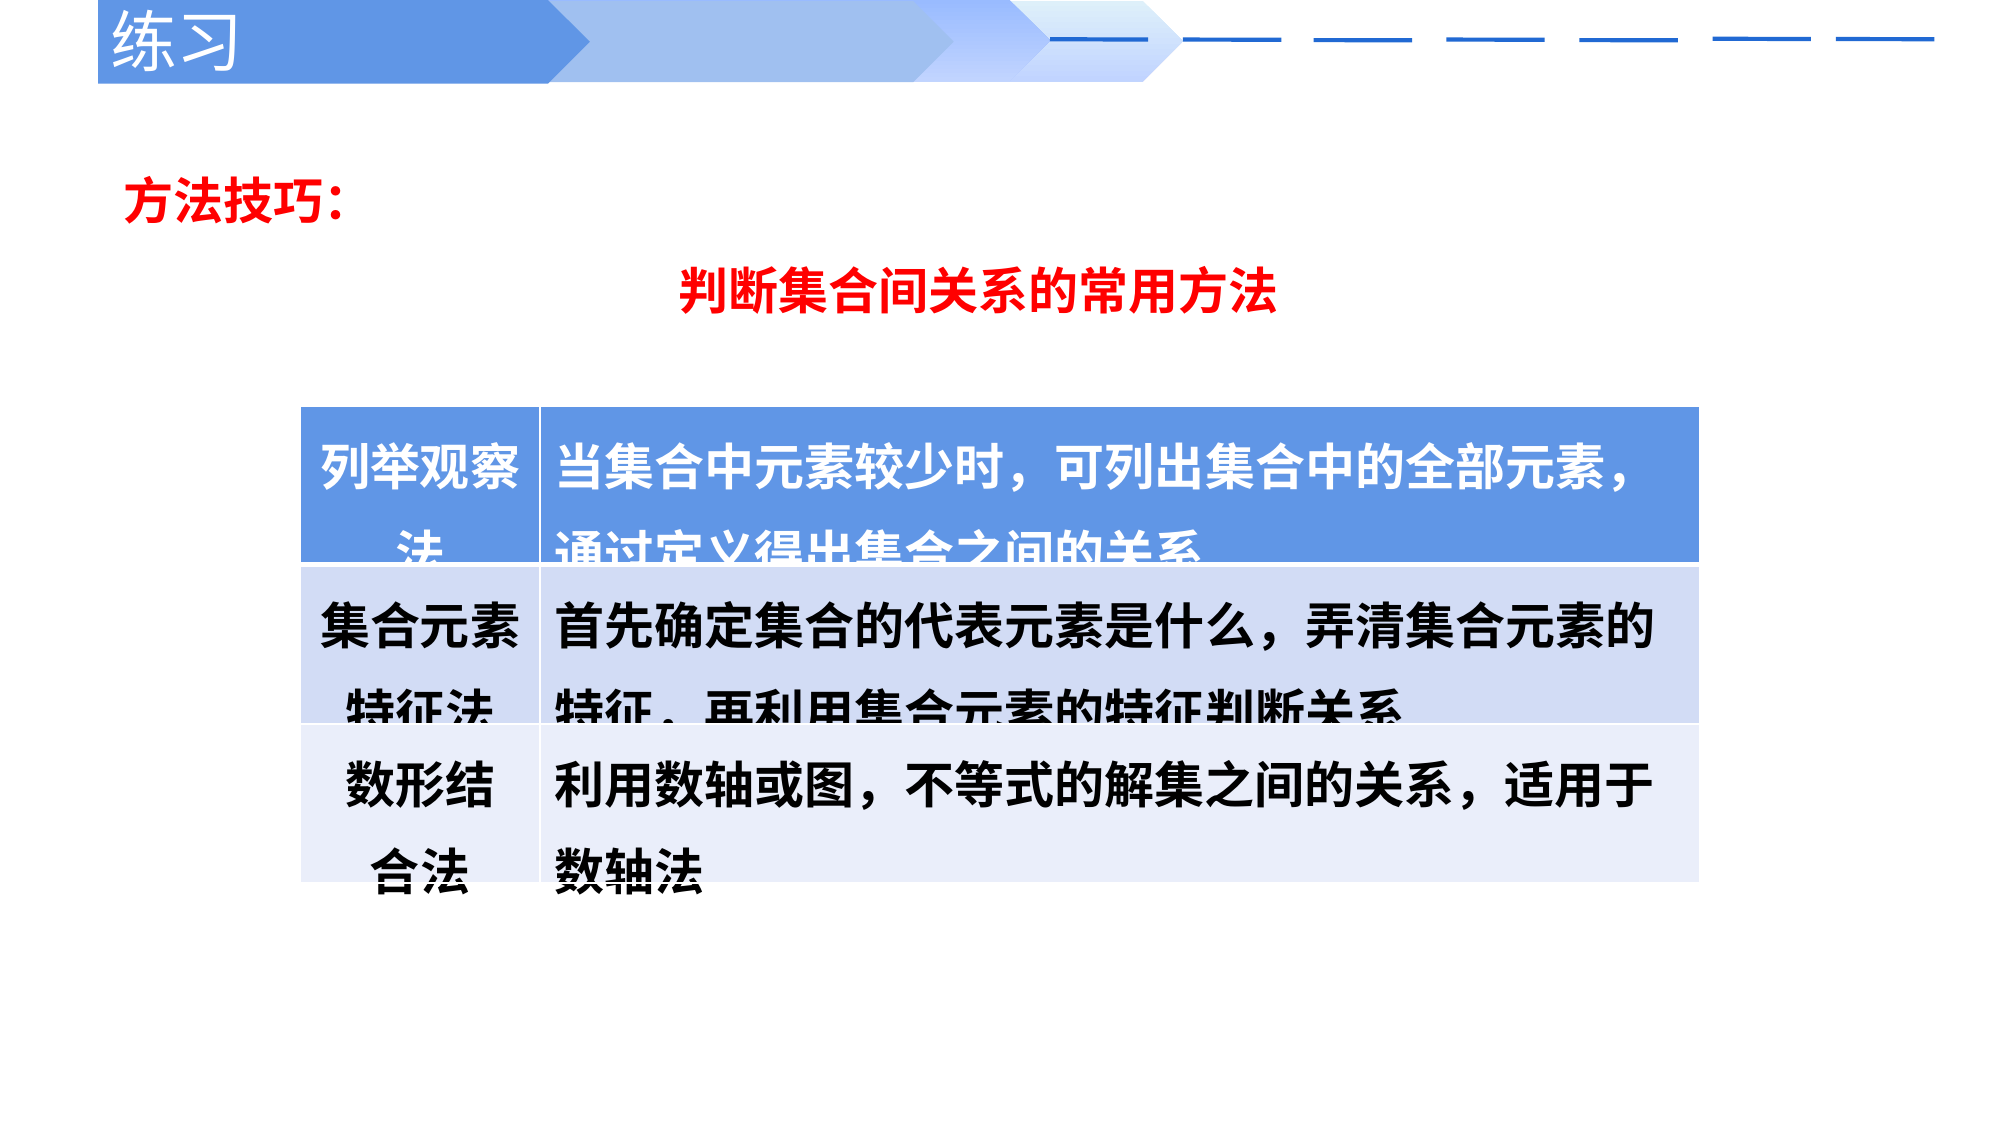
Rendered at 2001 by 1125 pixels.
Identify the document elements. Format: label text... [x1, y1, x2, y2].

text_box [95, 0, 1935, 89]
table_header 当集合中元素较少时，可列出集合中的全部元素，通过定义得出集合之间的关系 [541, 407, 1699, 562]
text_box 方法技巧： 判断集合间关系的常用方法 [108, 132, 1850, 418]
table_cell 利用数轴或图，不等式的解集之间的关系，适用于数轴法 [541, 725, 1699, 882]
table_cell 集合元素特征法 [301, 567, 539, 723]
table_cell 数形结 合法 [301, 725, 539, 882]
table_cell 首先确定集合的代表元素是什么，弄清集合元素的特征，再利用集合元素的特征判断关系 [541, 567, 1699, 723]
table_header 列举观察法 [301, 407, 539, 562]
